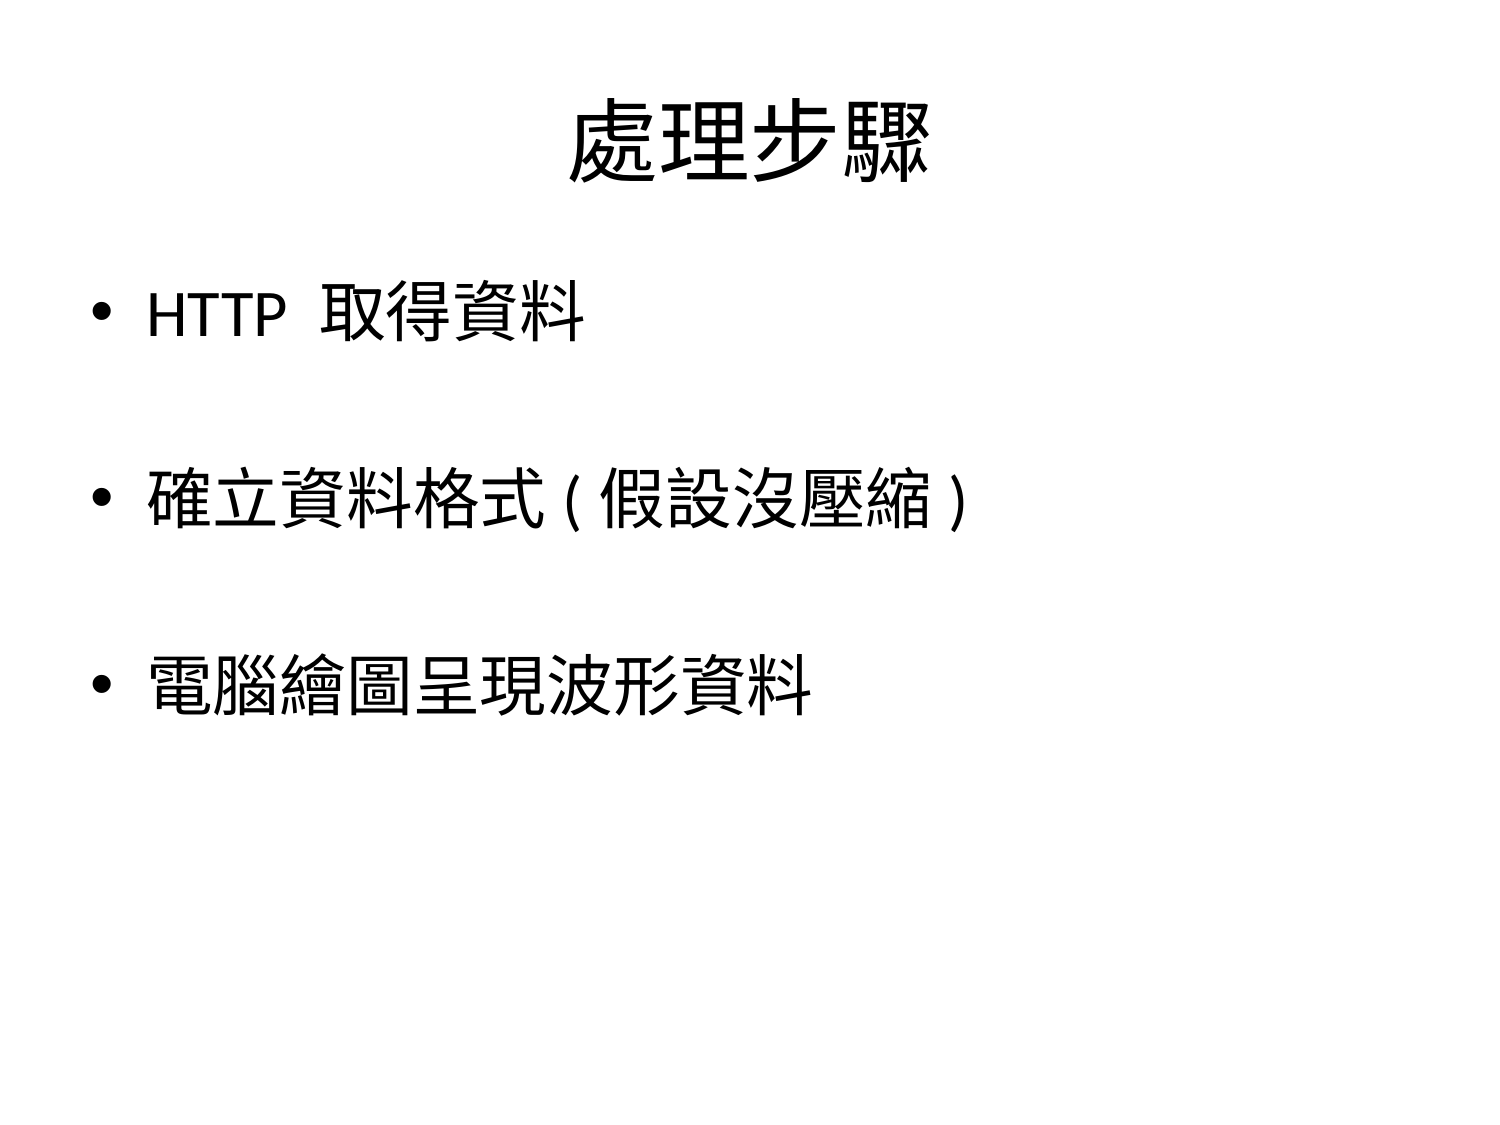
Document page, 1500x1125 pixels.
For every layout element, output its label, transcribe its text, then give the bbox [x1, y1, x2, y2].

list HTTP 取得資料 確立資料格式(假設沒壓縮) 電腦繪圖呈現波形資料 [75, 262, 1425, 1005]
title 處理步驟 [75, 45, 1425, 233]
